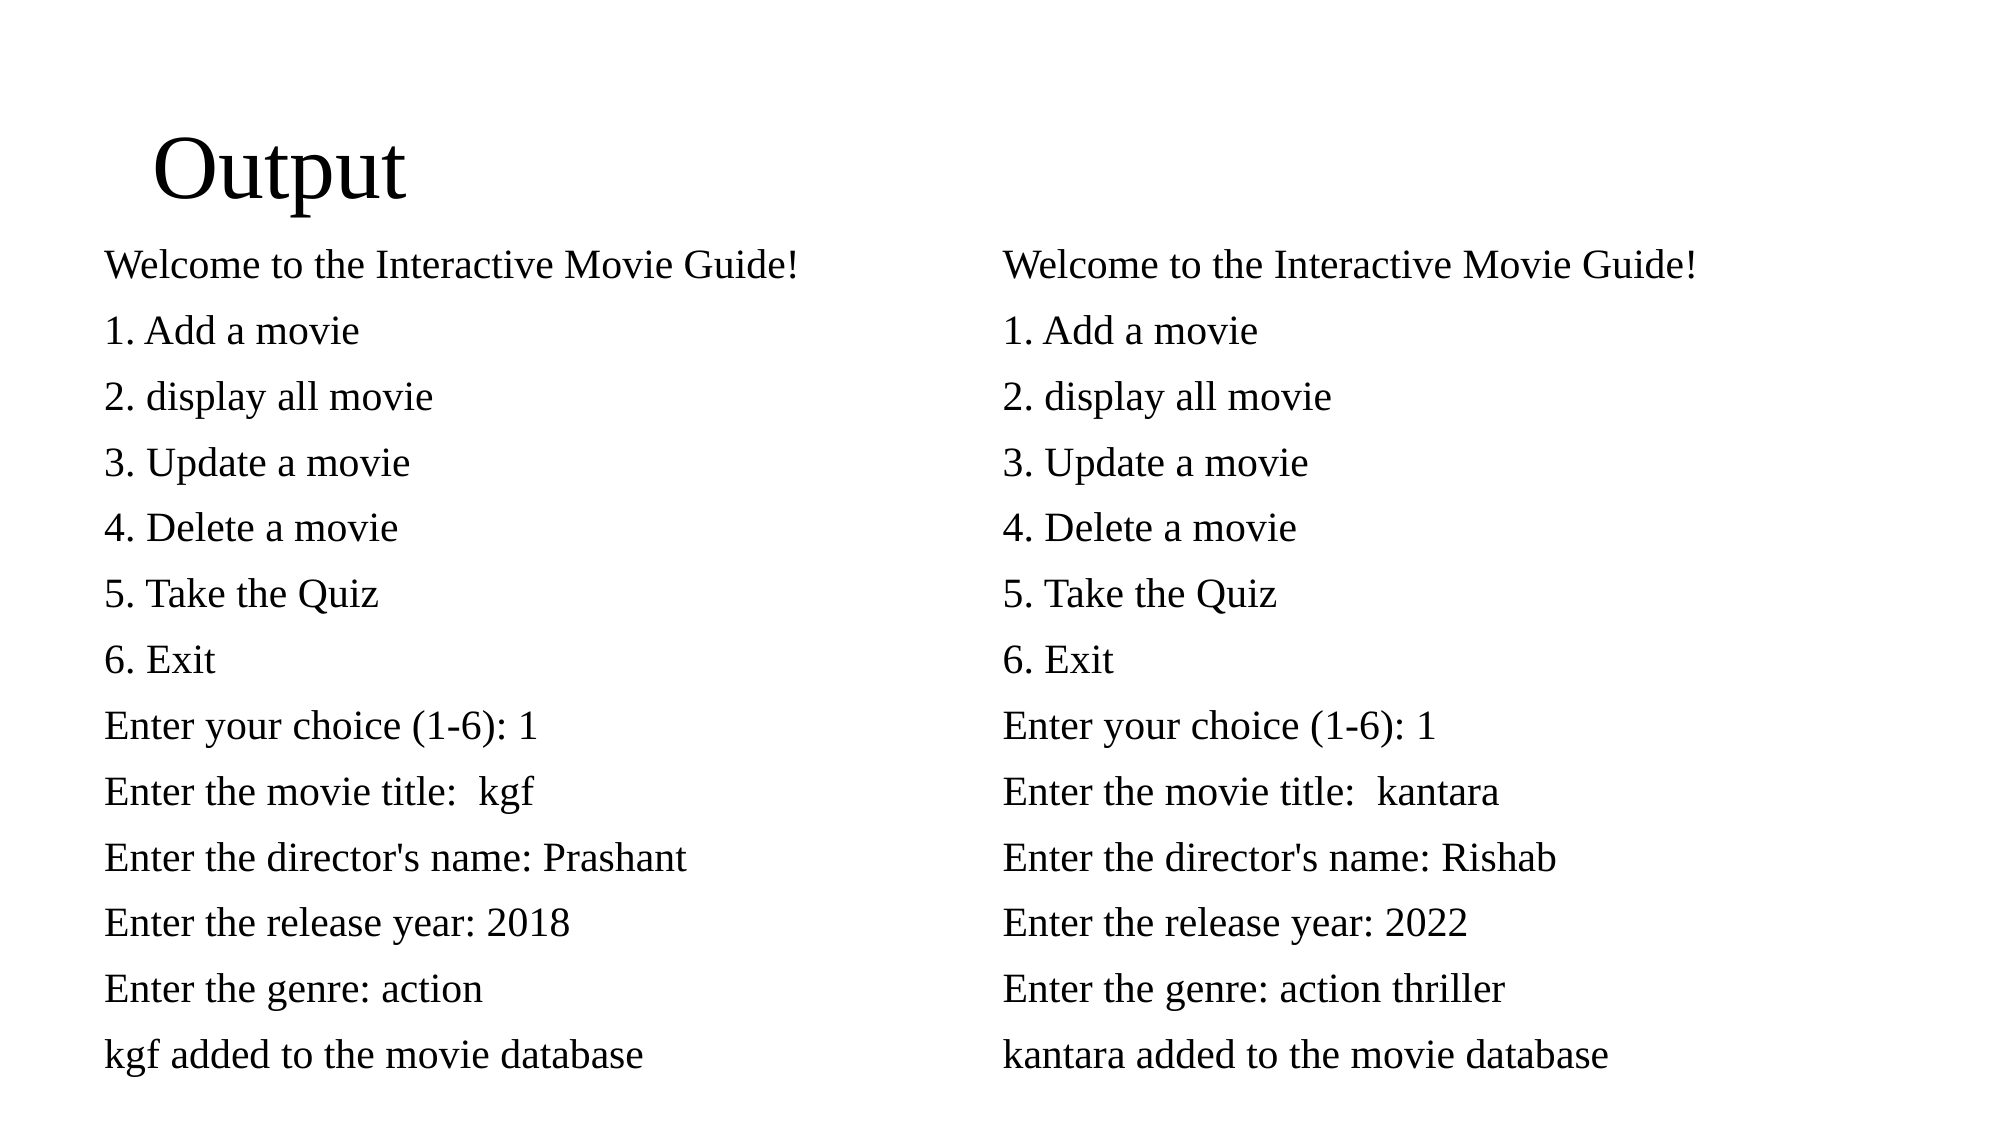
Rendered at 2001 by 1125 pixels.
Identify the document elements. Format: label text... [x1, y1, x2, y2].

list Welcome to the Interactive Movie Guide! 1. Add a movie 2. display all movie 3. Update a movie 4. Delete a movie 5. Take the Quiz 6. Exit Enter your choice (1-6): 1 Enter the movie title: kgf Enter the director's name: Prashant Enter the release year: 2018 Enter the genre: action kgf added to the movie database [89, 234, 940, 949]
list Welcome to the Interactive Movie Guide! 1. Add a movie 2. display all movie 3. Update a movie 4. Delete a movie 5. Take the Quiz 6. Exit Enter your choice (1-6): 1 Enter the movie title: kantara Enter the director's name: Rishab Enter the release year: 2022 Enter the genre: action thriller kantara added to the movie database [987, 234, 1838, 949]
title Output [137, 59, 1863, 278]
